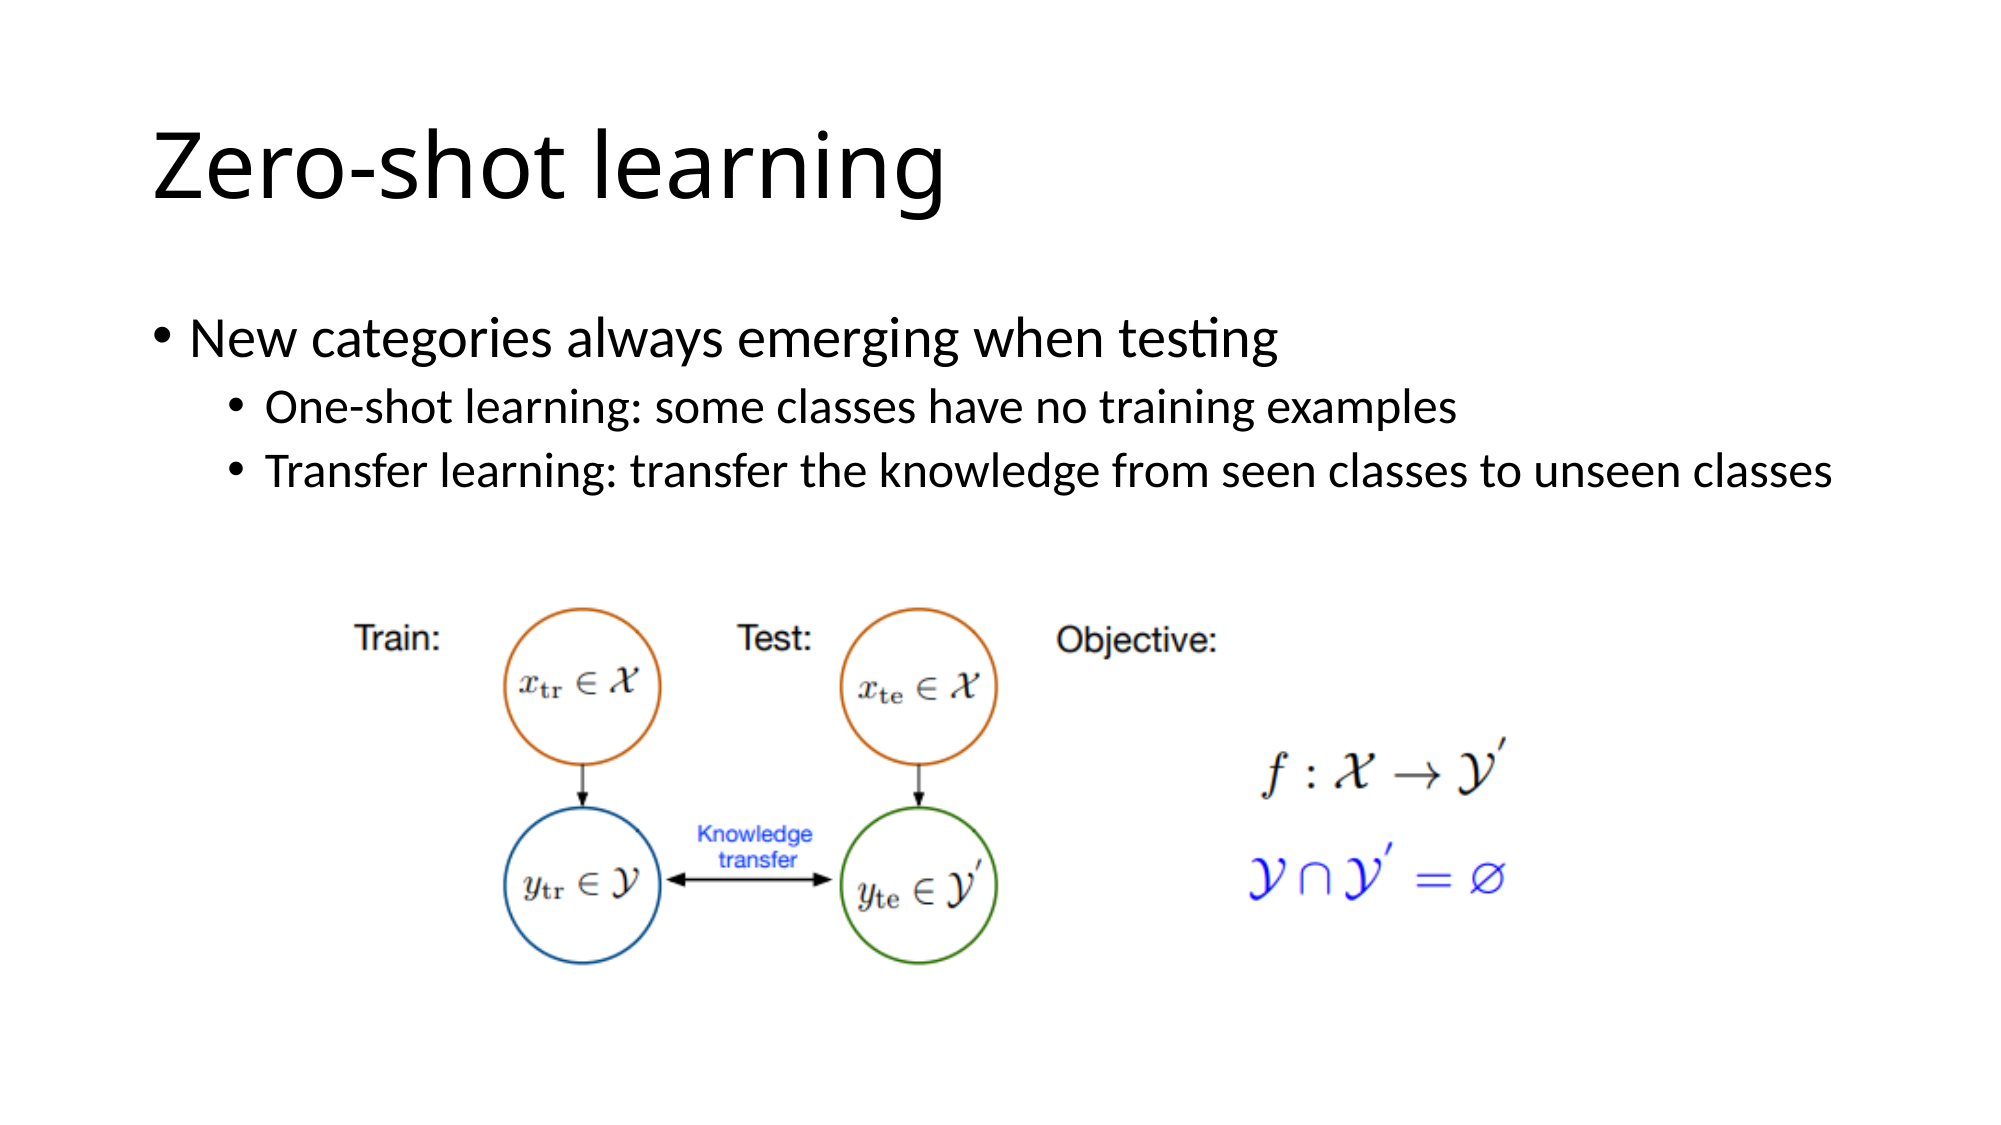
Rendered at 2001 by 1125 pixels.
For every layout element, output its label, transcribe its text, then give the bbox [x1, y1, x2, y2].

picture [315, 562, 1530, 984]
title Zero-shot learning [137, 59, 1863, 278]
list New categories always emerging when testing One-shot learning: some classes have no training examples Transfer learning: transfer the knowledge from seen classes to unseen classes [137, 299, 1863, 1014]
